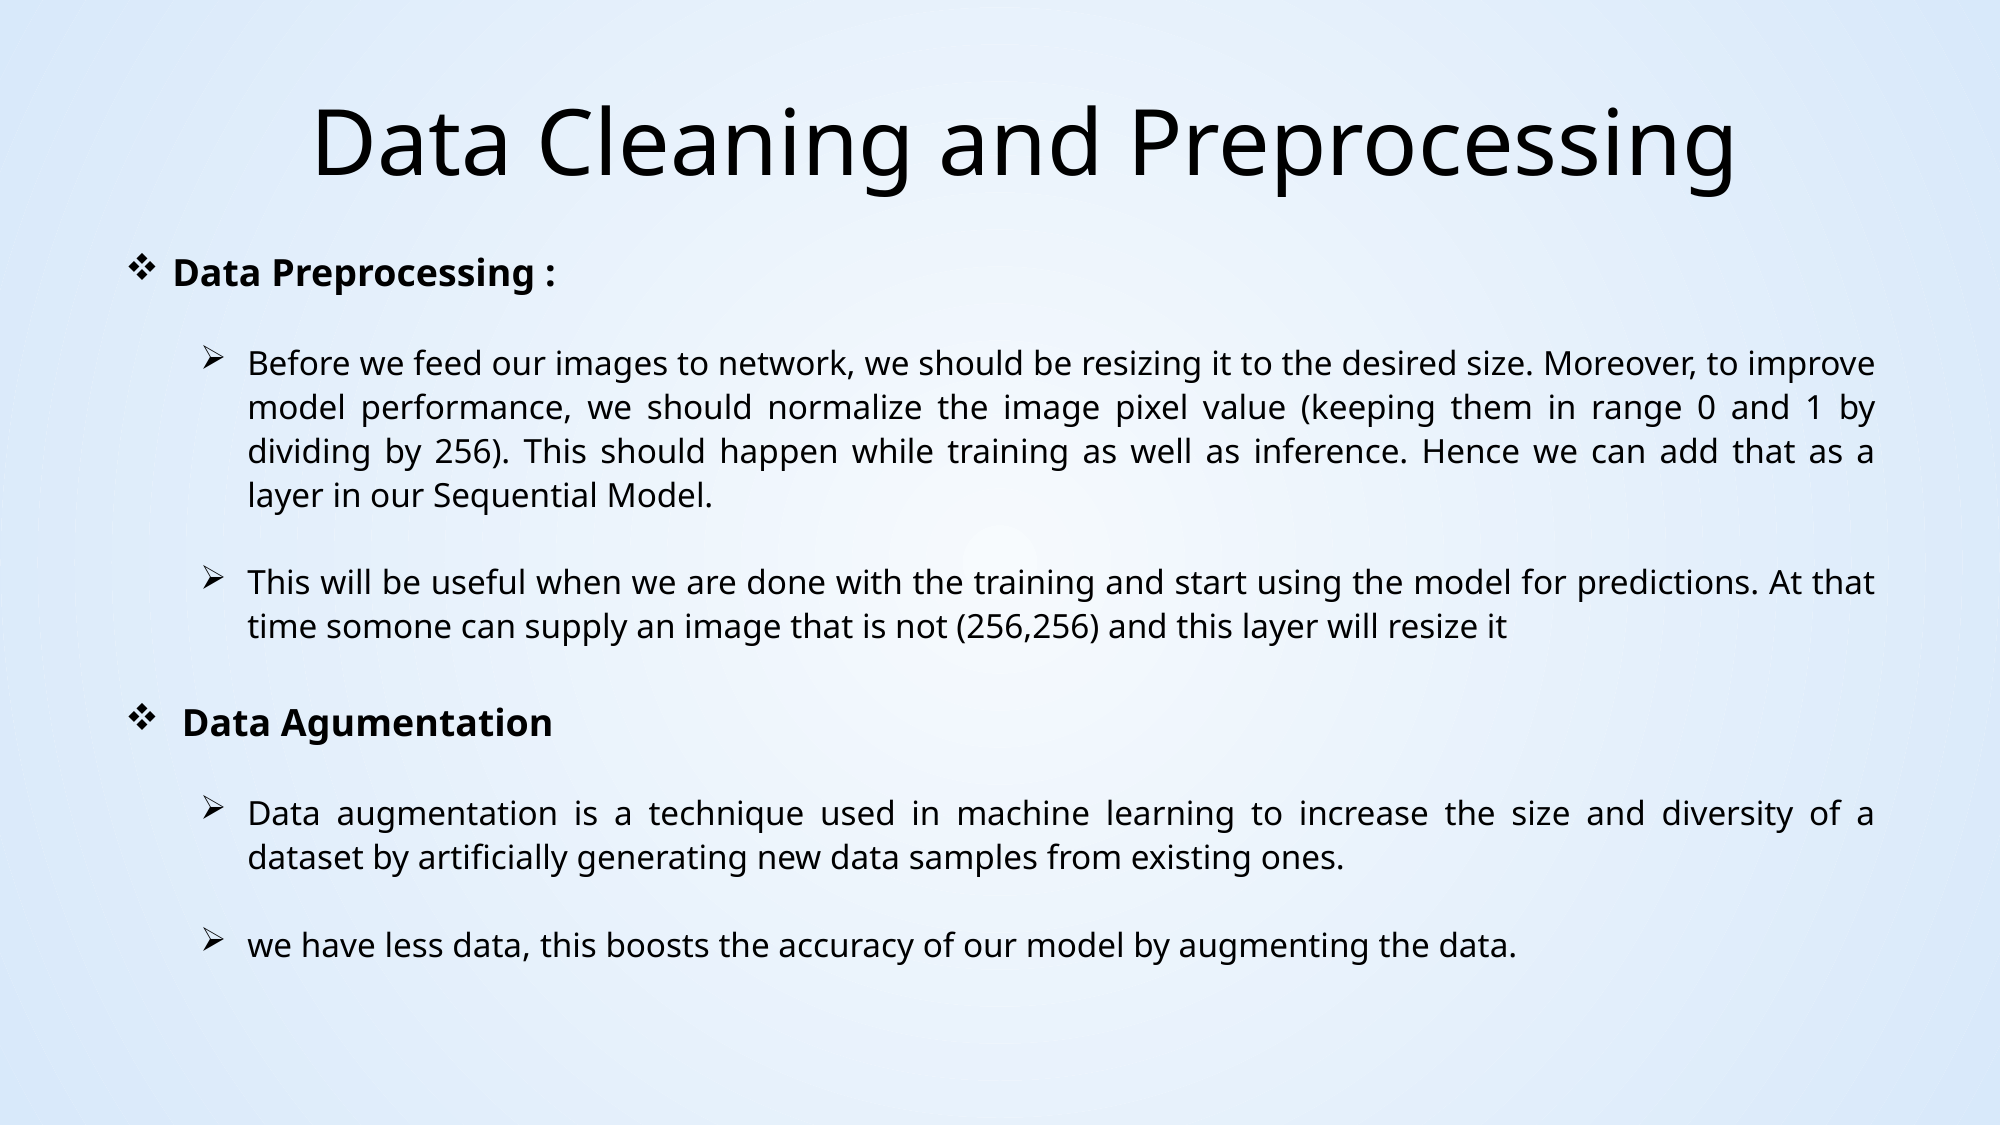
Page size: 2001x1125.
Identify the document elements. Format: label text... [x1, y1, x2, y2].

text_box Data Cleaning and Preprocessing [110, 45, 1941, 233]
text_box Data Preprocessing : Before we feed our images to network, we should be resizing it to the desired size. Moreover, to improve model performance, we should normalize the image pixel value (keeping them in range 0 and 1 by dividing by 256). This should happen while training as well as inference. Hence we can add that as a layer in our Sequential Model. This will be useful when we are done with the training and start using the model for predictions. At that time somone can supply an image that is not (256,256) and this layer will resize it Data Agumentation Data augmentation is a technique used in machine learning to increase the size and diversity of a dataset by artificially generating new data samples from existing ones. we have less data, this boosts the accuracy of our model by augmenting the data. [110, 237, 1893, 1073]
